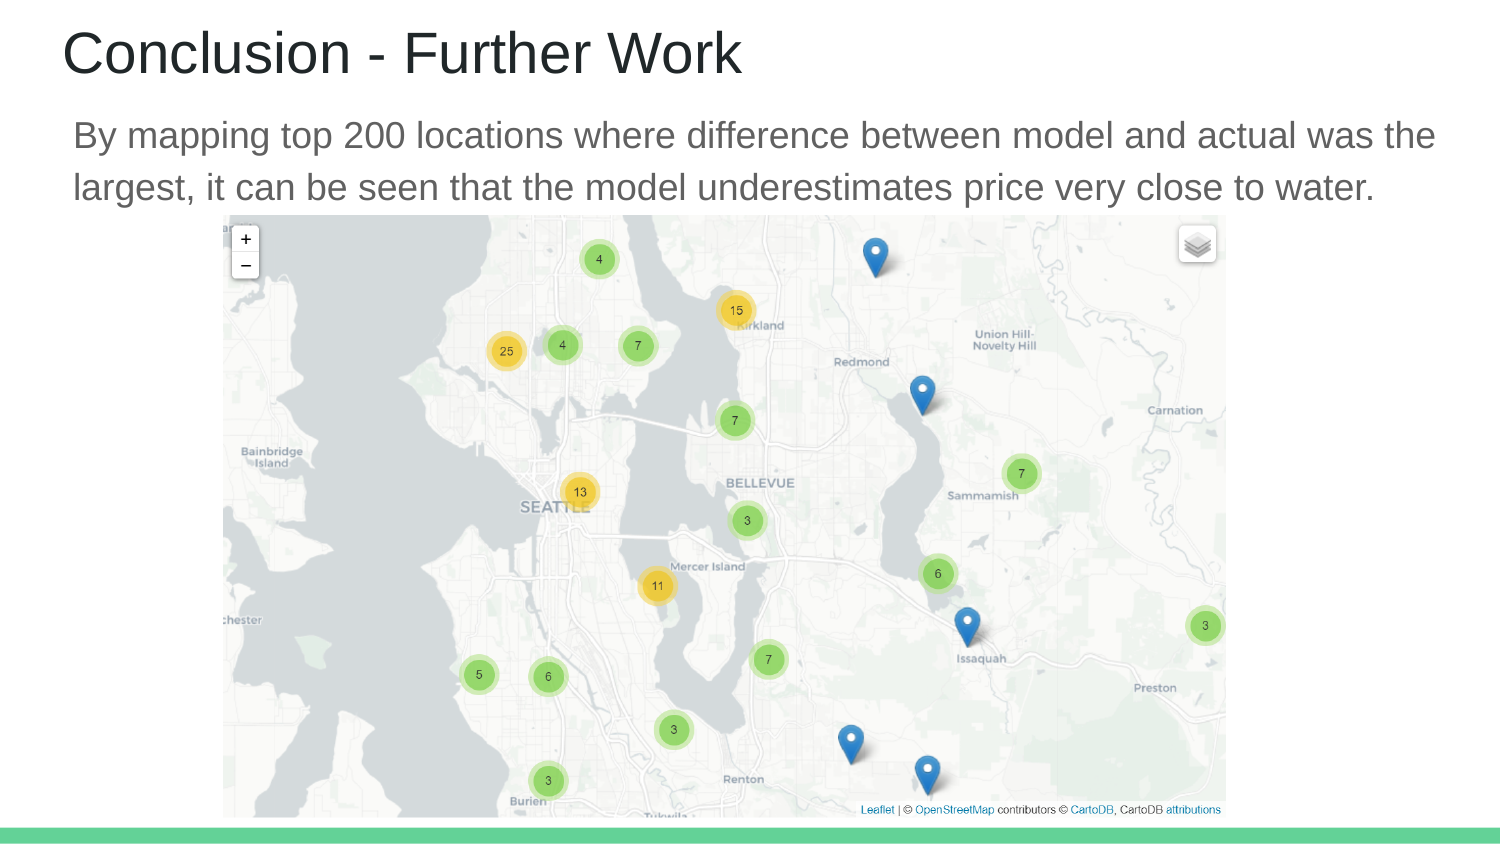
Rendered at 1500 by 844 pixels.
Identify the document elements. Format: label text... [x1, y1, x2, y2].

list By mapping top 200 locations where difference between model and actual was the largest, it can be seen that the model underestimates price very close to water. [58, 89, 1456, 651]
picture [223, 215, 1227, 820]
title Conclusion - Further Work [48, 0, 1446, 94]
